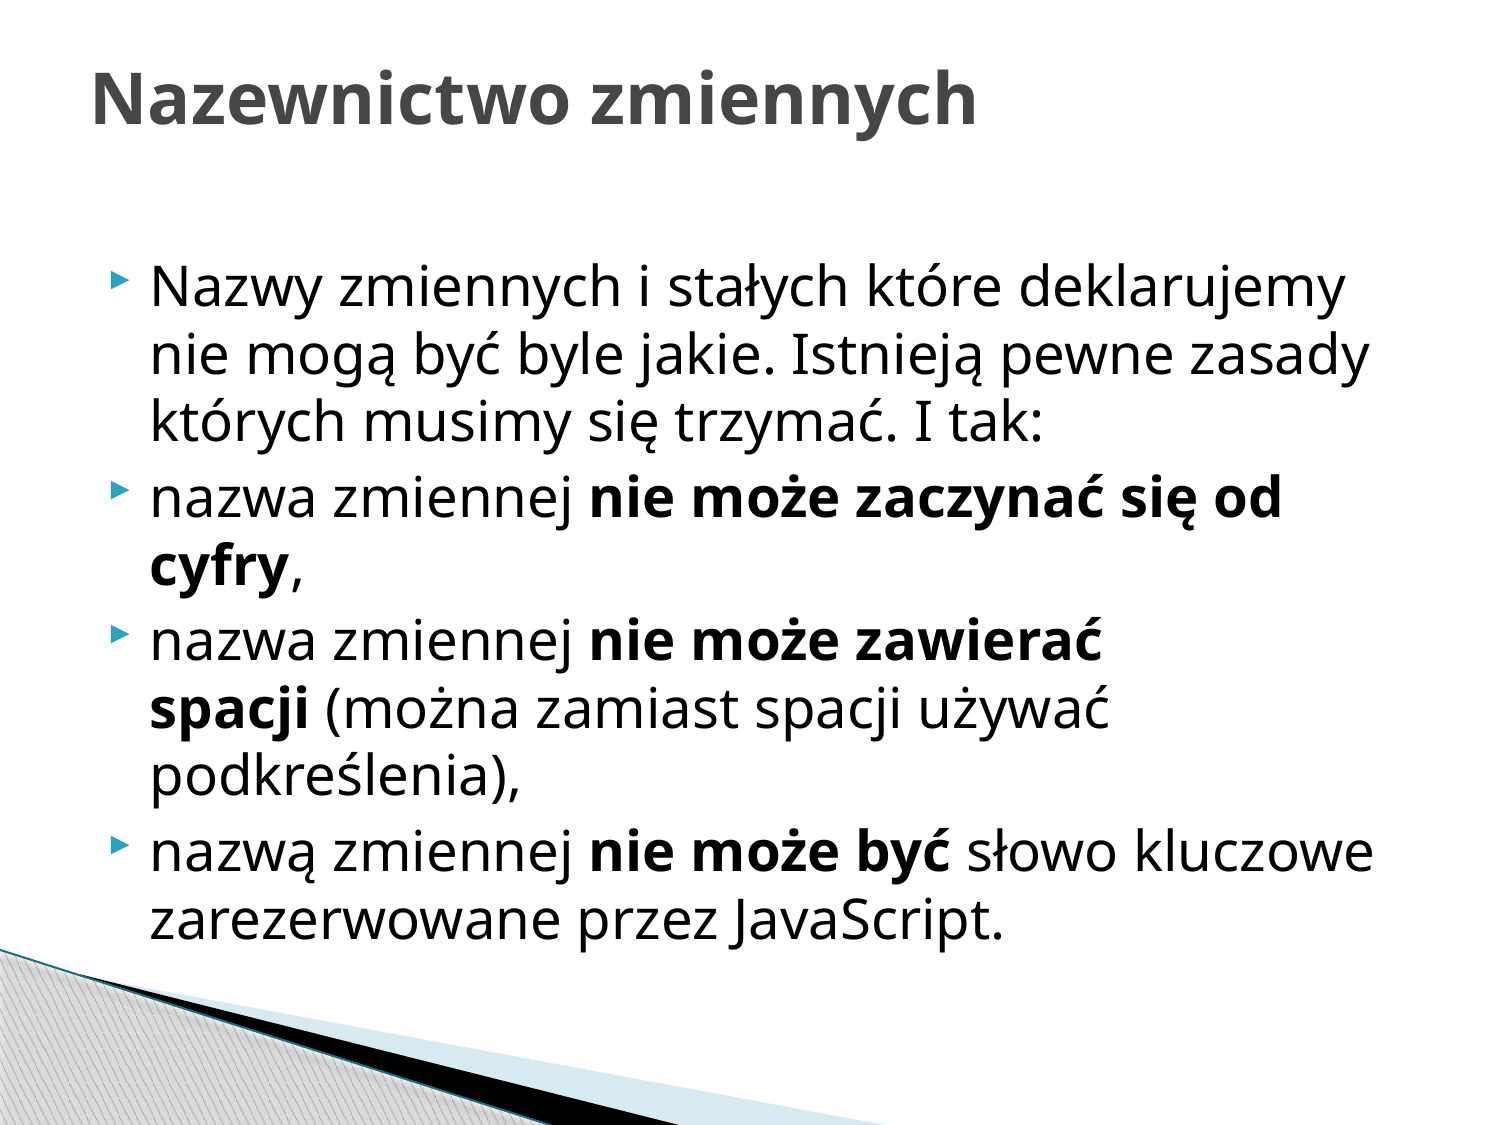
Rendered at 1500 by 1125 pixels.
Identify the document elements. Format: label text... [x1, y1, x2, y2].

title Nazewnictwo zmiennych [75, 45, 1425, 233]
list Nazwy zmiennych i stałych które deklarujemy nie mogą być byle jakie. Istnieją pewne zasady których musimy się trzymać. I tak: nazwa zmiennej nie może zaczynać się od cyfry, nazwa zmiennej nie może zawierać spacji (można zamiast spacji używać podkreślenia), nazwą zmiennej nie może być słowo kluczowe zarezerwowane przez JavaScript. [75, 243, 1425, 986]
